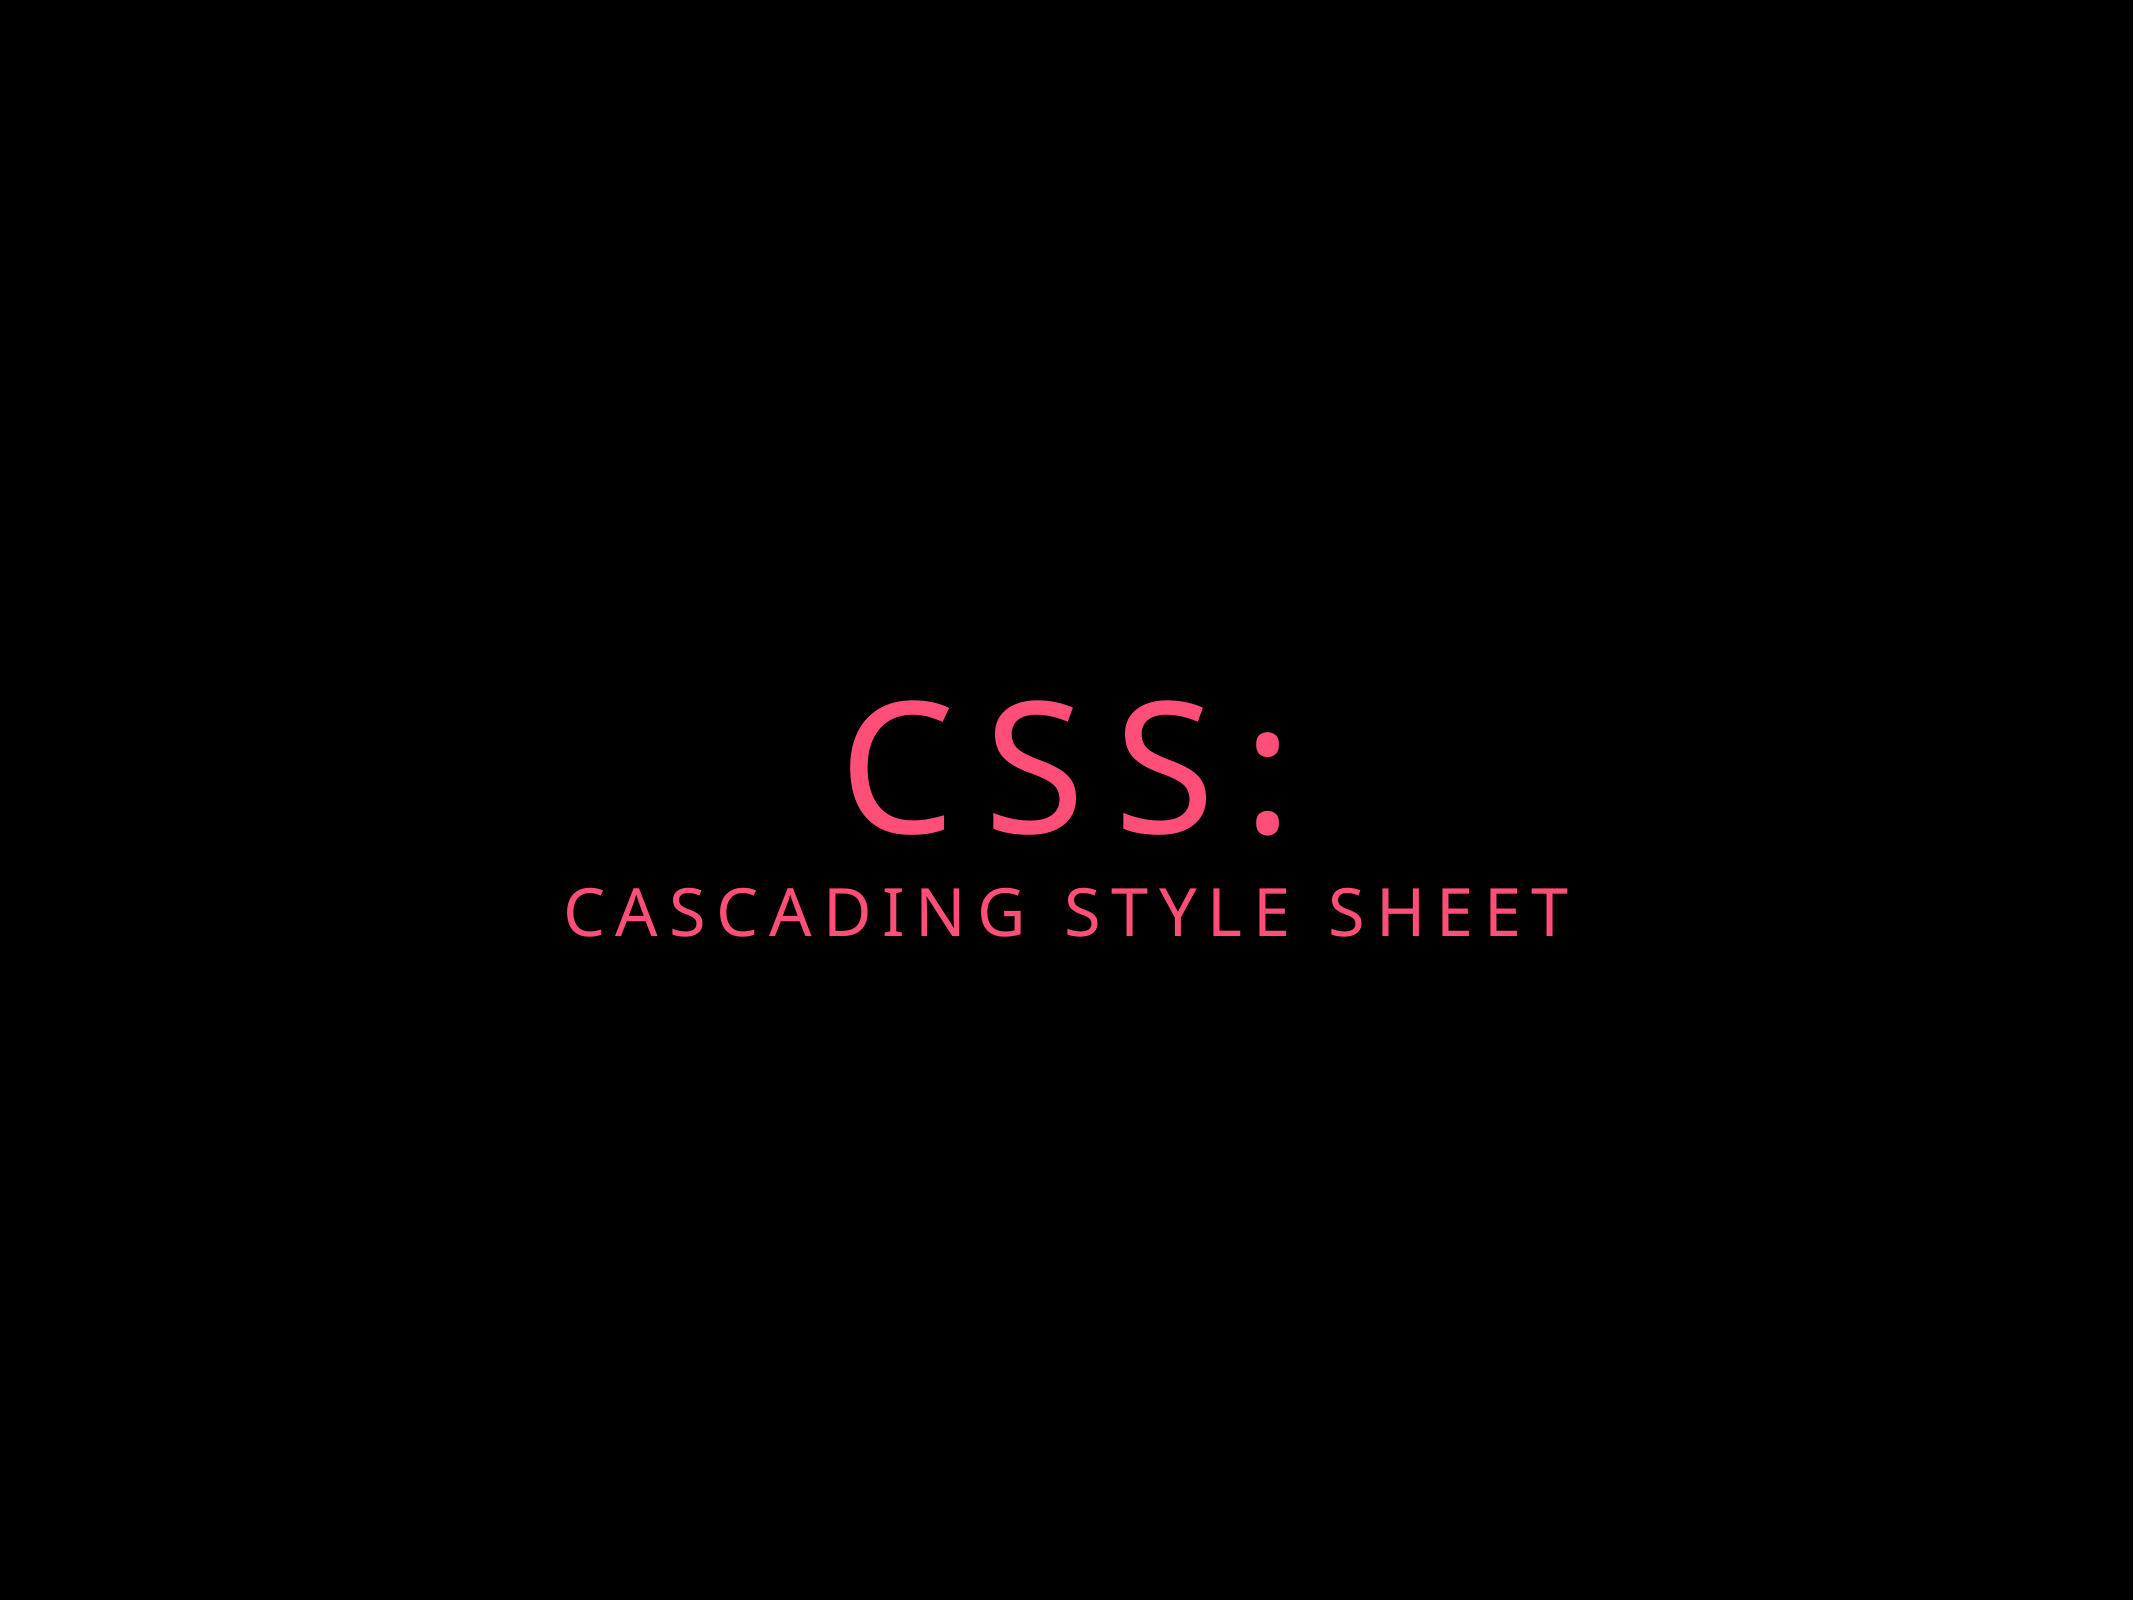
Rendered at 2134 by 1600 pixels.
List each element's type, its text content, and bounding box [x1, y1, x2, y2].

title CSS: Cascading style sheet [107, 617, 2026, 983]
